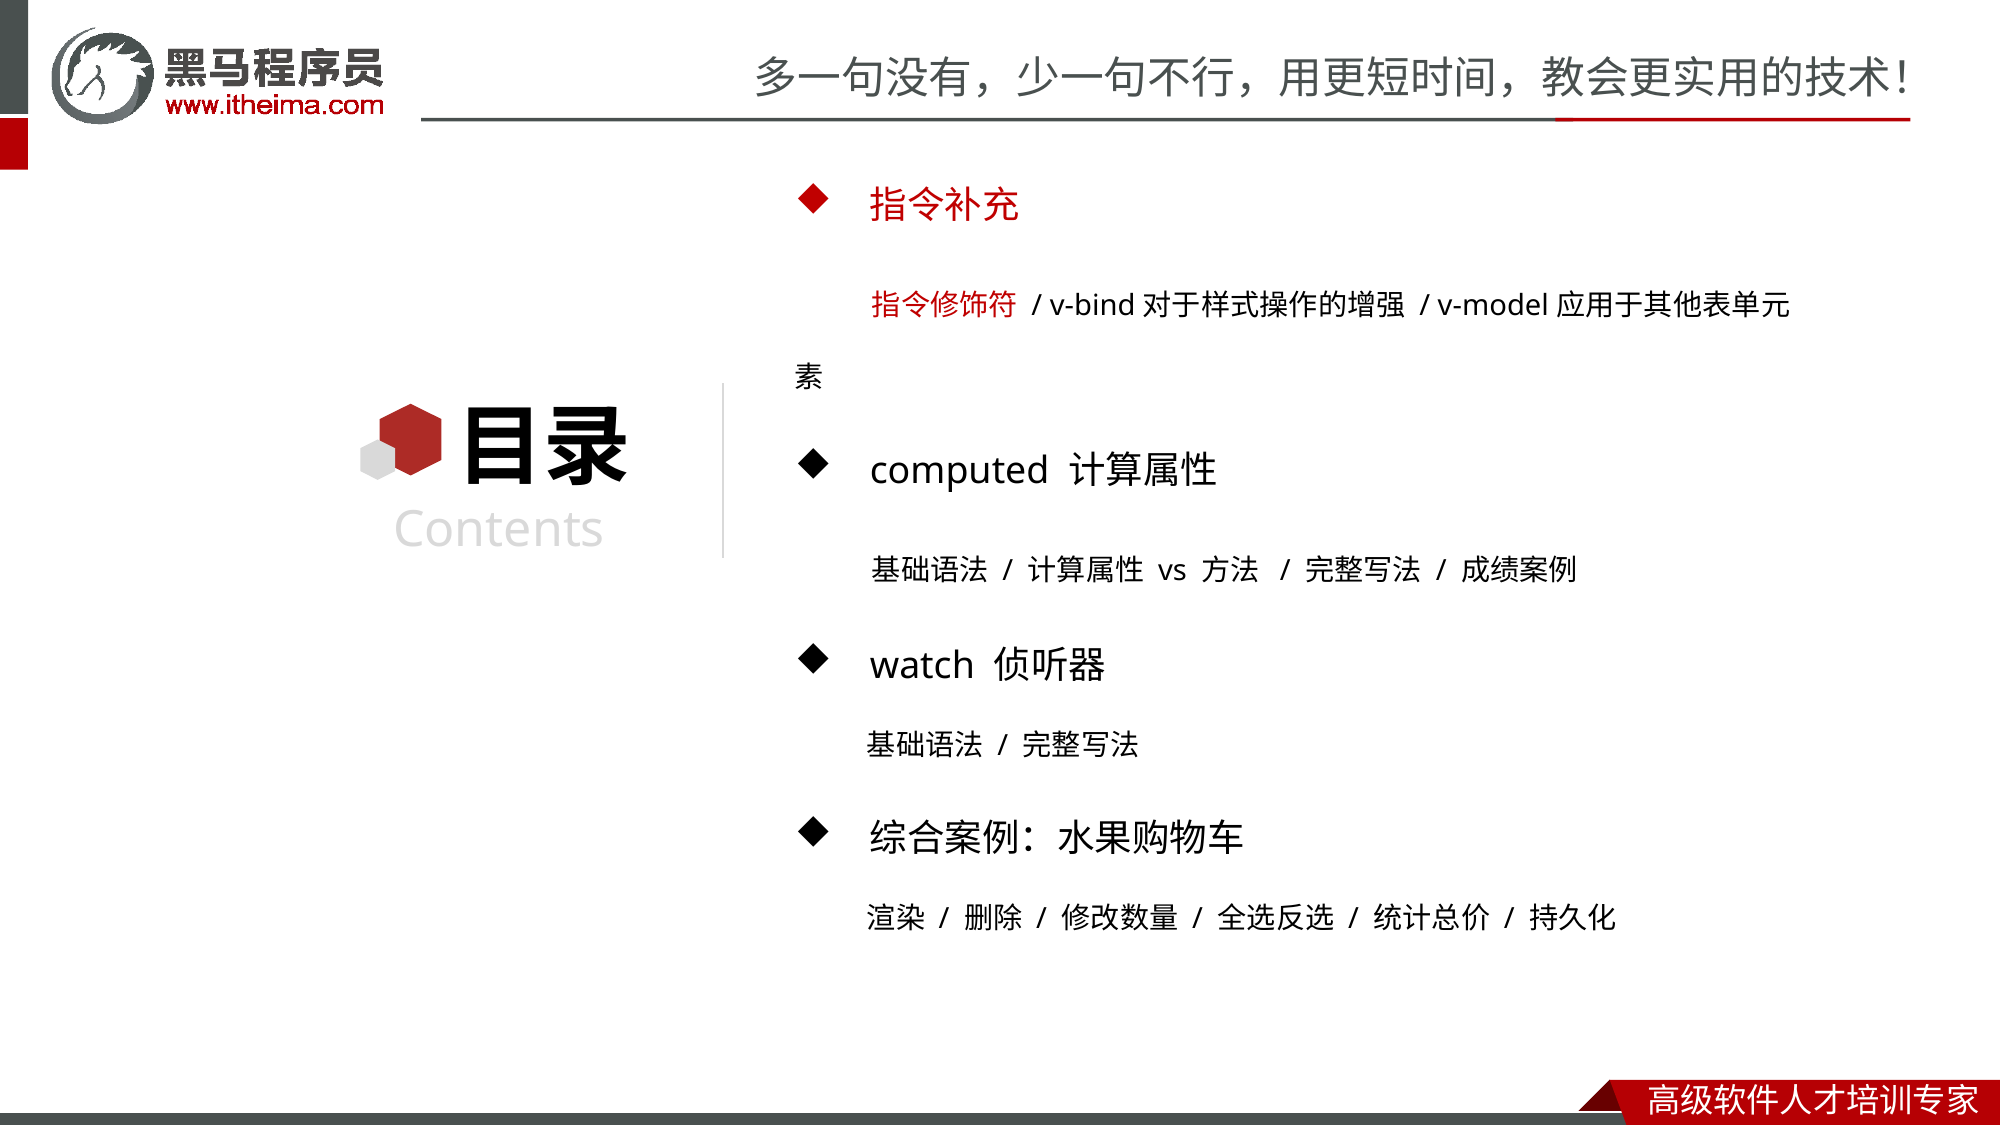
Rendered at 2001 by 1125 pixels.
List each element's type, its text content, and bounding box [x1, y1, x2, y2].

list 指令补充 指令修饰符 / v-bind对于样式操作的增强 / v-model应用于其他表单元素 computed 计算属性 基础语法 / 计算属性 vs 方法 / 完整写法 / 成绩案例 watch 侦听器 基础语法 / 完整写法 综合案例：水果购物车 渲染 / 删除 / 修改数量 / 全选反选 / 统计总价 / 持久化 [780, 174, 1814, 972]
picture [50, 26, 384, 125]
